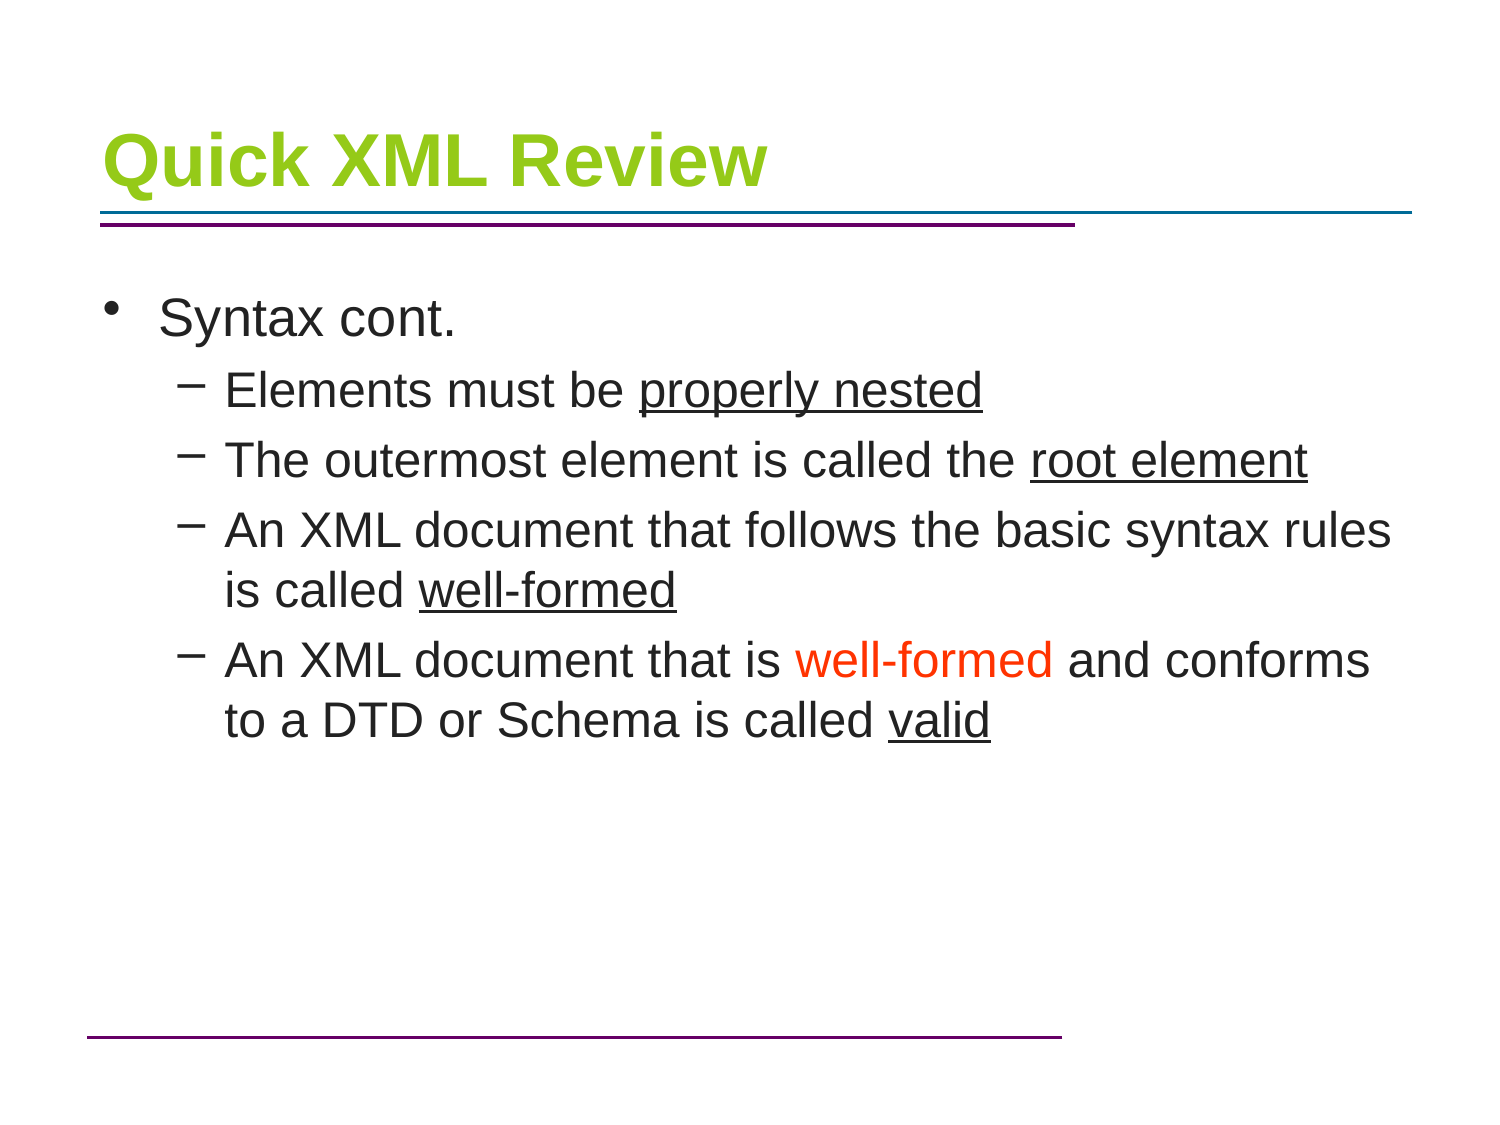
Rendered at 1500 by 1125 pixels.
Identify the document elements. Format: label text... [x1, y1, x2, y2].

title Quick XML Review [87, 62, 1413, 251]
list Syntax cont. Elements must be properly nested The outermost element is called the root element An XML document that follows the basic syntax rules is called well-formed An XML document that is well-formed and conforms to a DTD or Schema is called valid [87, 274, 1413, 1026]
